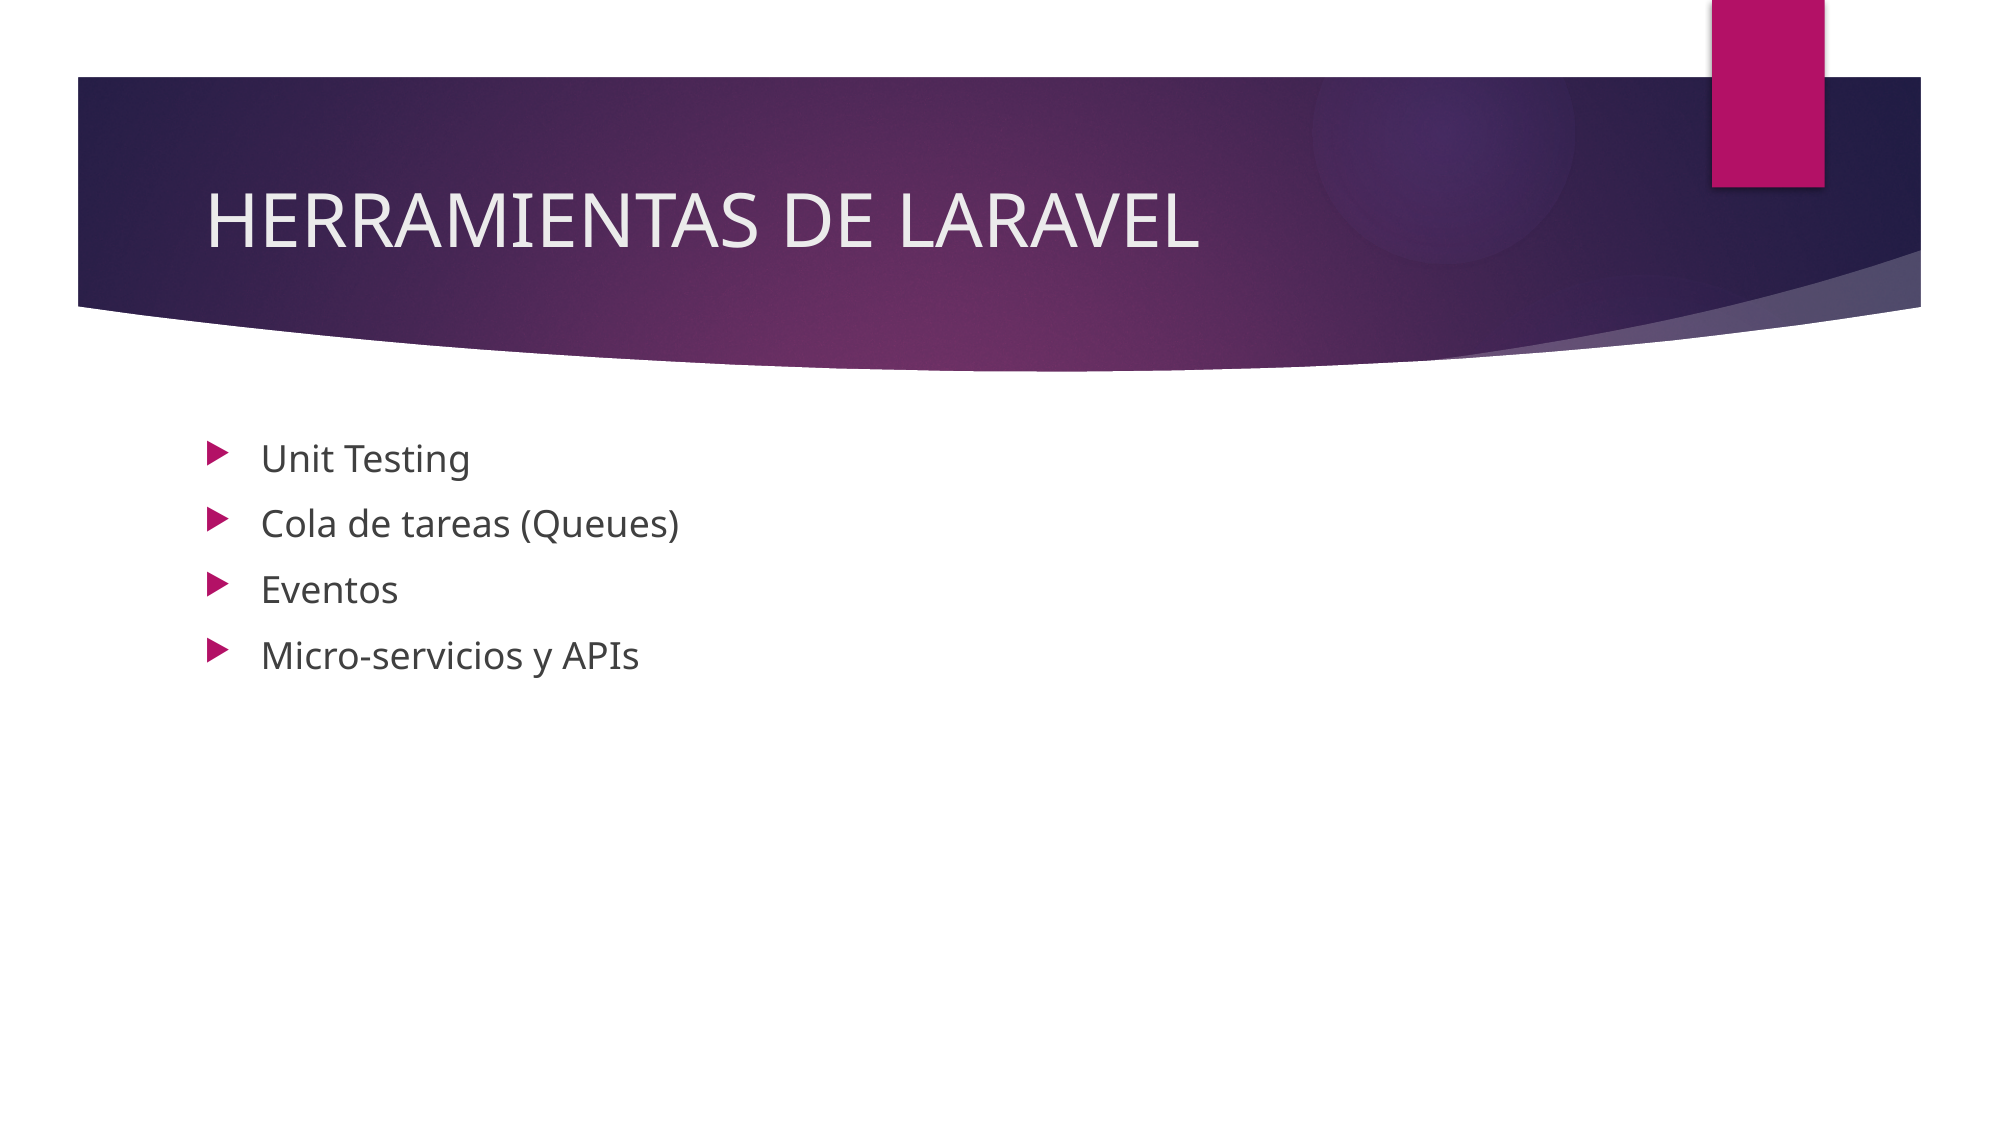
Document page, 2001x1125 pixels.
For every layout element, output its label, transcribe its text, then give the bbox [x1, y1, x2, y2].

list Unit Testing Cola de tareas (Queues) Eventos Micro-servicios y APIs [189, 427, 1638, 988]
title HERRAMIENTAS DE LARAVEL [189, 159, 1627, 276]
